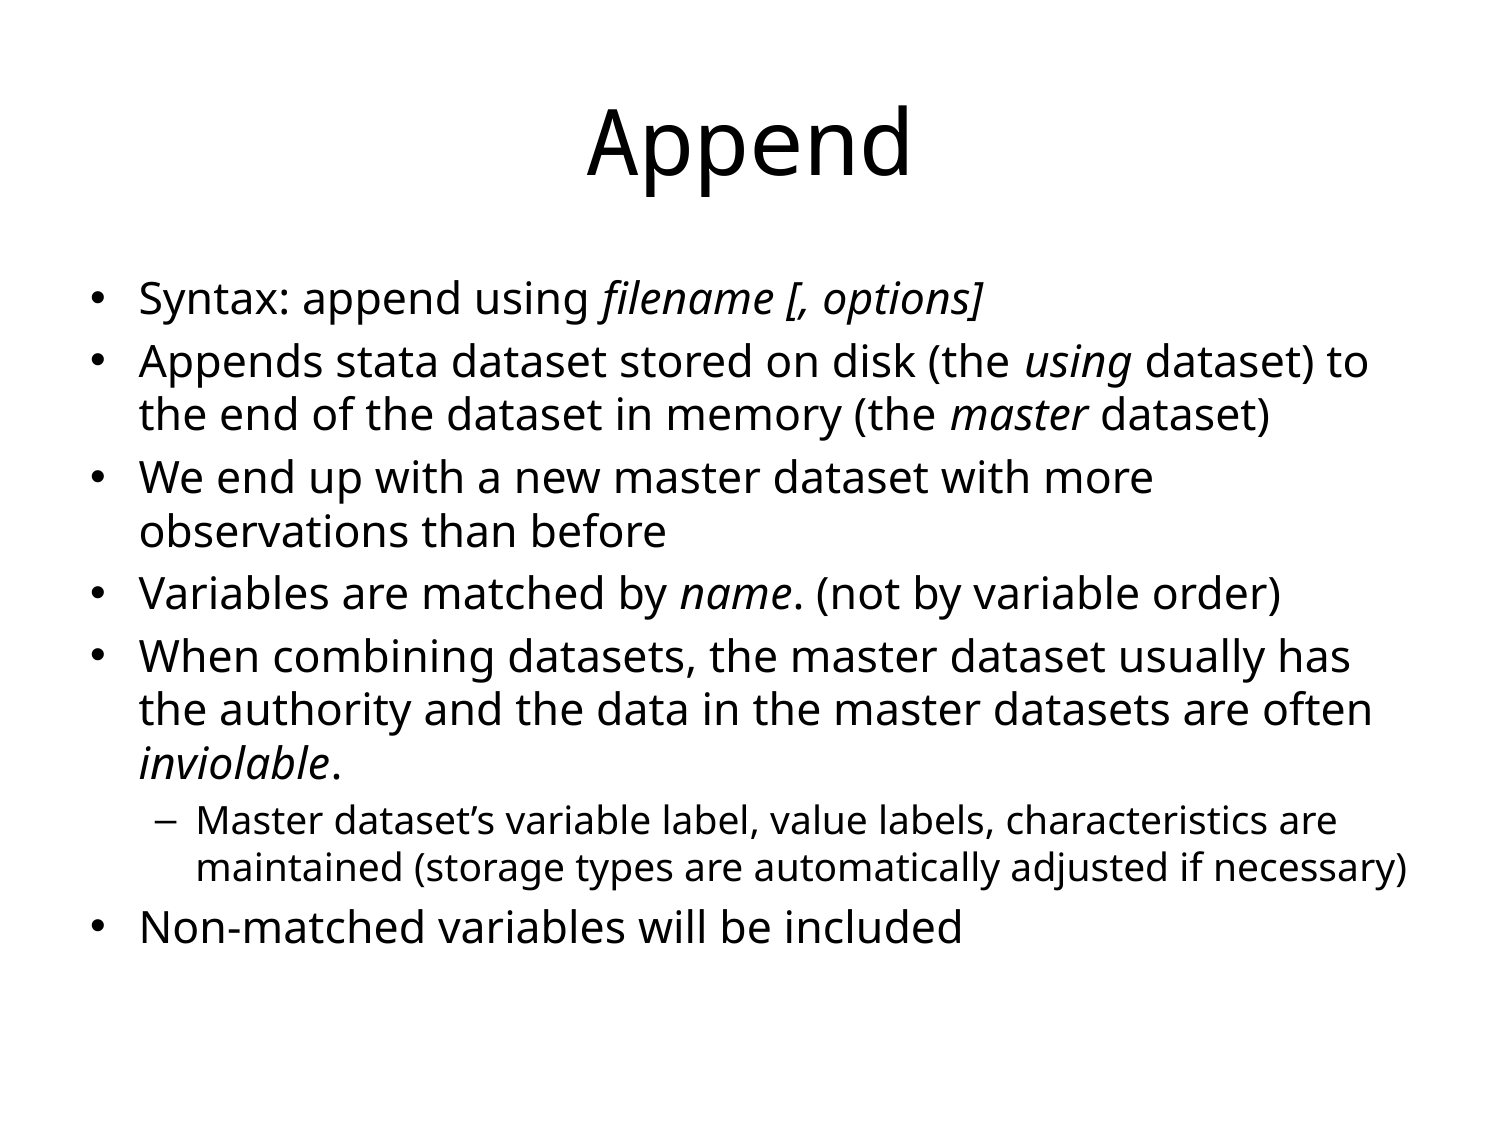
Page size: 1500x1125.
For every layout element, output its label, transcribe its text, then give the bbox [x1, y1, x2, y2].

title Append [75, 45, 1425, 233]
list Syntax: append using filename [, options] Appends stata dataset stored on disk (the using dataset) to the end of the dataset in memory (the master dataset) We end up with a new master dataset with more observations than before Variables are matched by name. (not by variable order) When combining datasets, the master dataset usually has the authority and the data in the master datasets are often inviolable. Master dataset’s variable label, value labels, characteristics are maintained (storage types are automatically adjusted if necessary) Non-matched variables will be included [75, 262, 1425, 1005]
